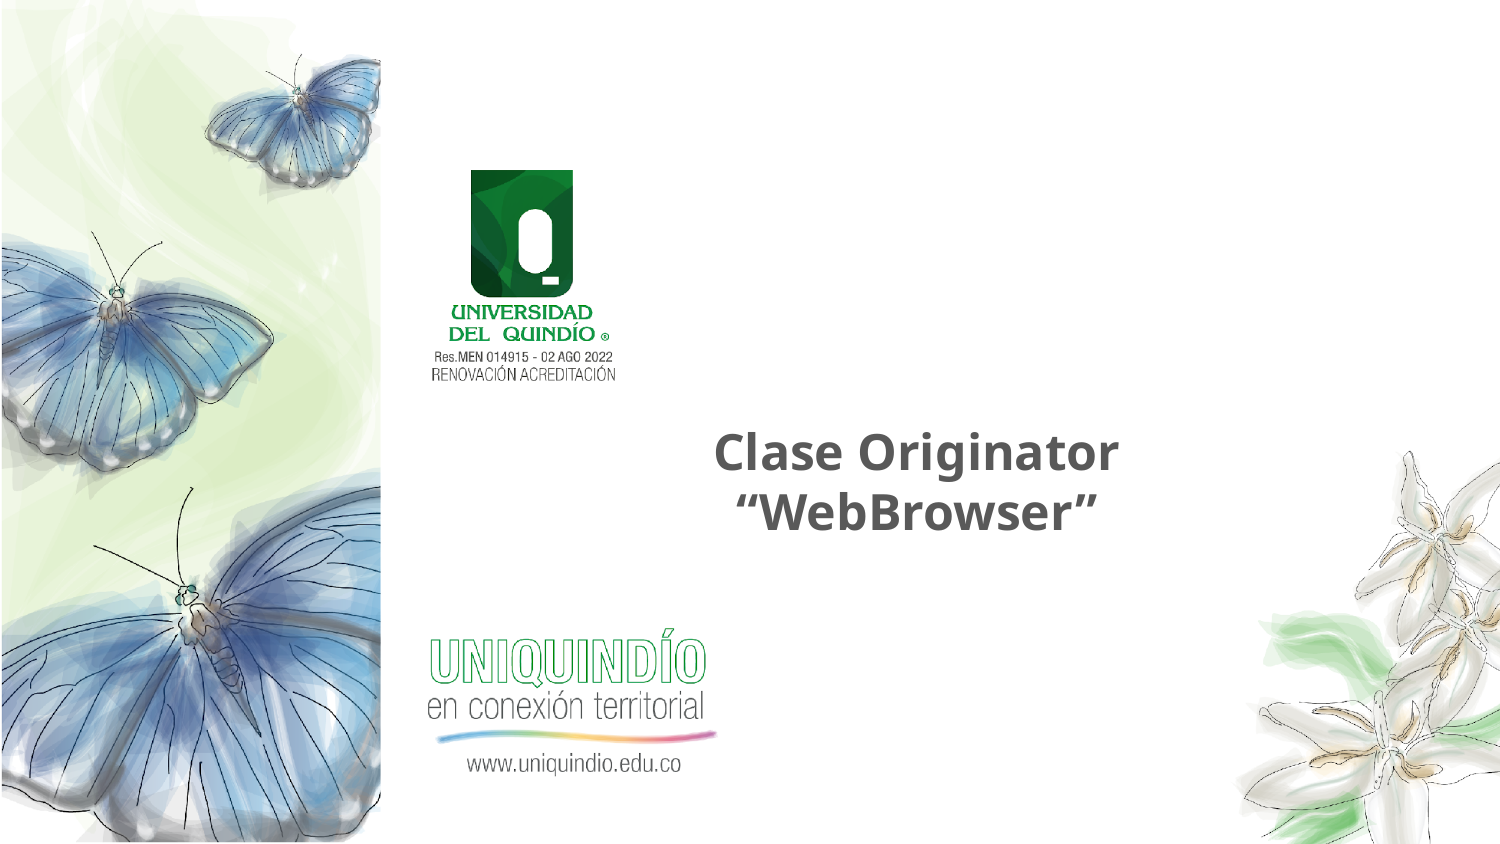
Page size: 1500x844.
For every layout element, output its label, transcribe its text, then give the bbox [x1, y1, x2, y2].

text_box Clase Originator “WebBrowser” [518, 414, 1316, 493]
picture [0, 0, 1500, 844]
